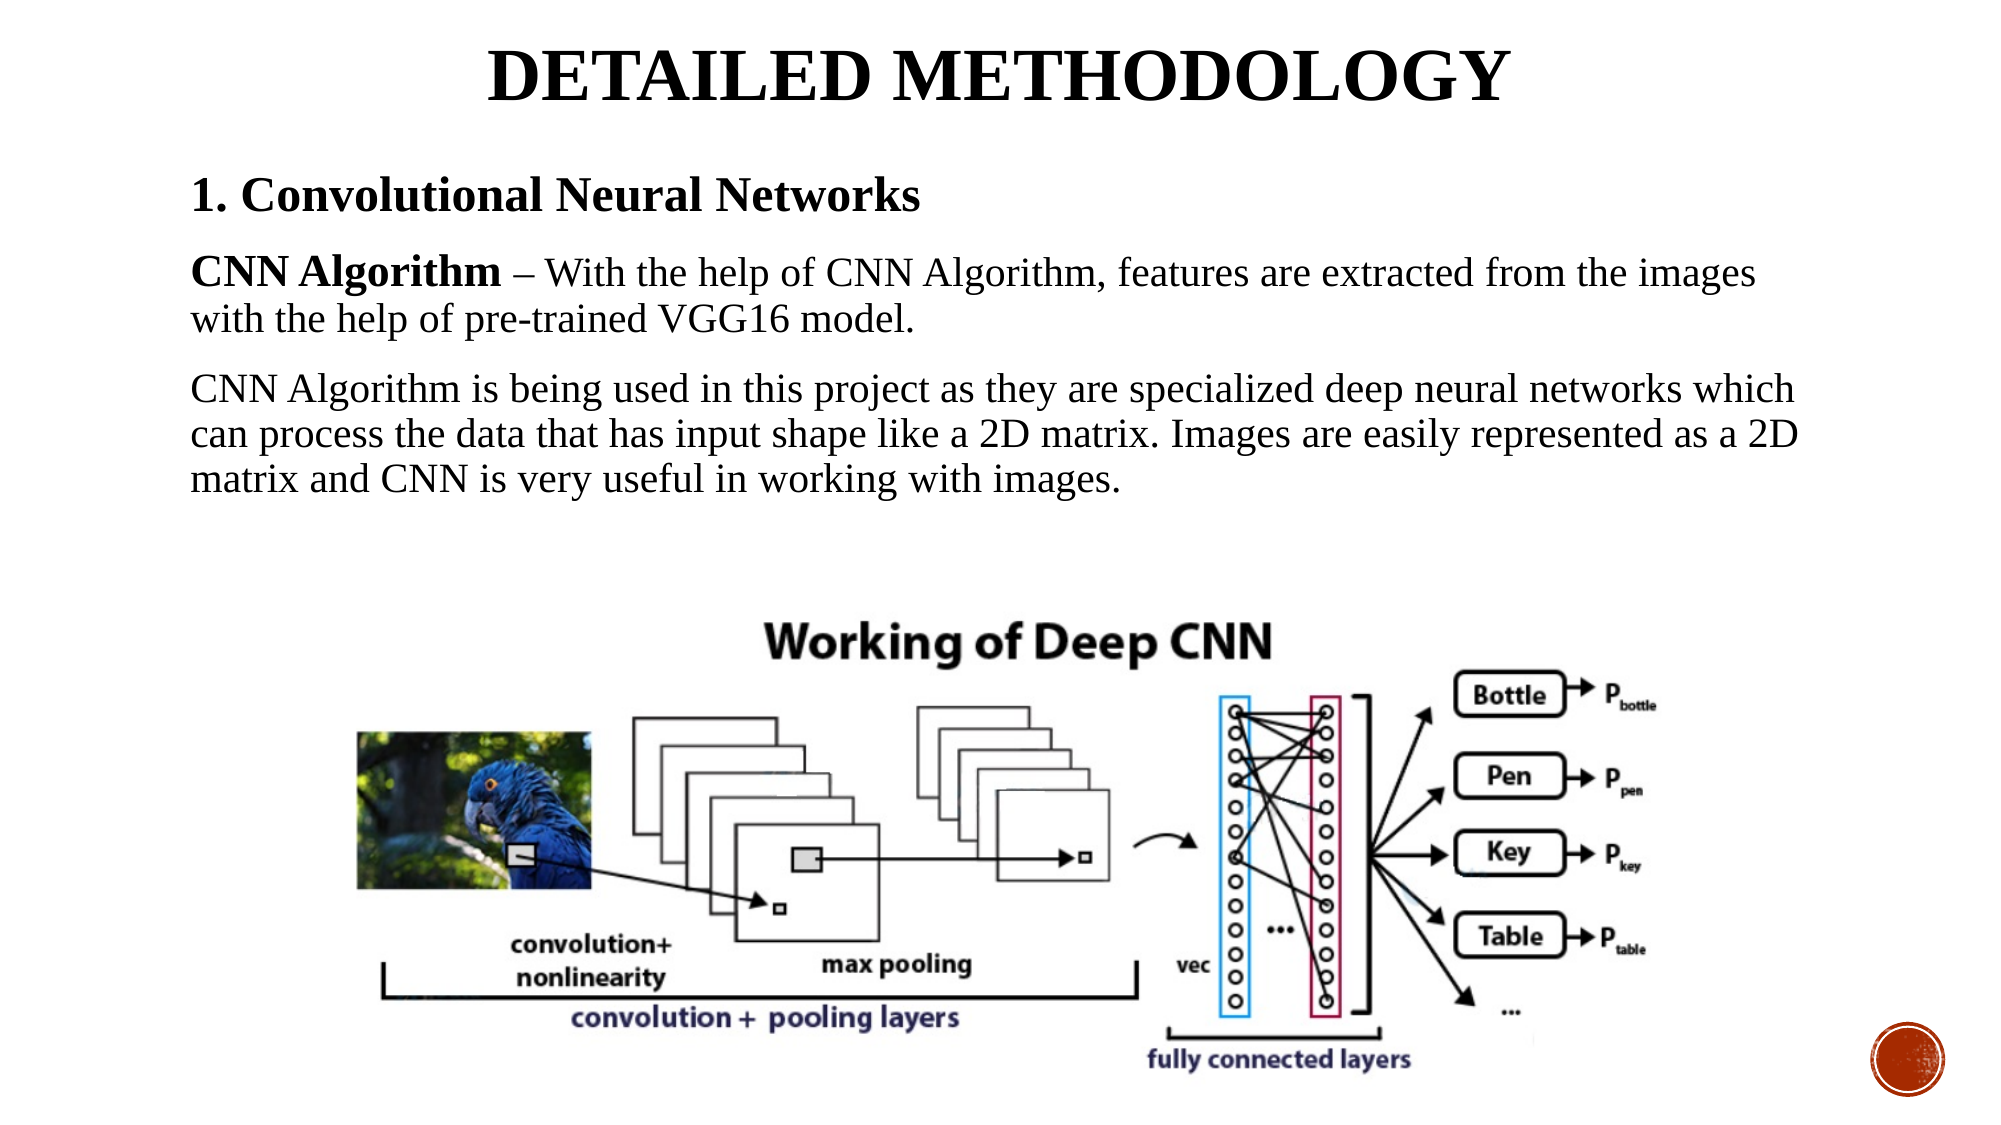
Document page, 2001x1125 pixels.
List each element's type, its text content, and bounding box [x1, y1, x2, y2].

title DETAILED METHODOLOGY [454, 23, 1547, 129]
picture [293, 580, 1708, 1087]
list 1. Convolutional Neural Networks CNN Algorithm – With the help of CNN Algorithm, features are extracted from the images with the help of pre-trained VGG16 model. CNN Algorithm is being used in this project as they are specialized deep neural networks which can process the data that has input shape like a 2D matrix. Images are easily represented as a 2D matrix and CNN is very useful in working with images. [175, 160, 1826, 1055]
